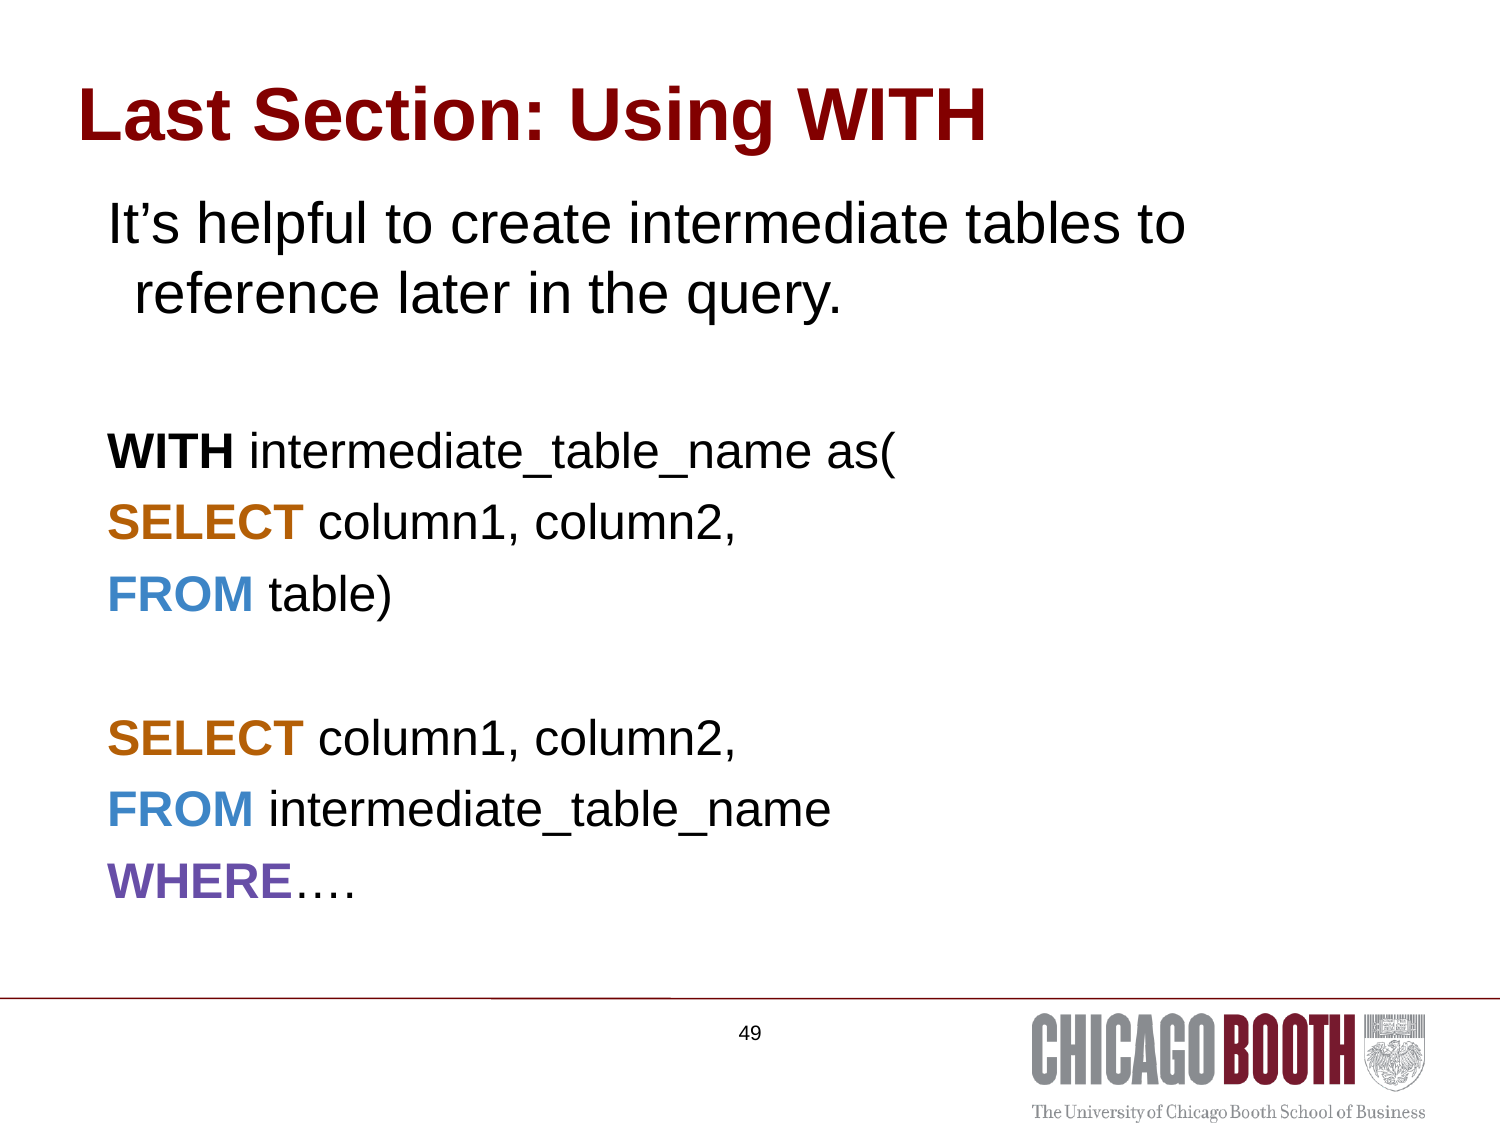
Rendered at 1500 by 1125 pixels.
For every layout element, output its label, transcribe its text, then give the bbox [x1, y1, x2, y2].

title Last Section: Using WITH [62, 47, 1425, 173]
slide_number 49 [712, 1012, 788, 1088]
picture [1032, 1013, 1425, 1123]
list It’s helpful to create intermediate tables to reference later in the query. WITH intermediate_table_name as( SELECT column1, column2, FROM table) SELECT column1, column2, FROM intermediate_table_name WHERE…. [63, 169, 1425, 956]
